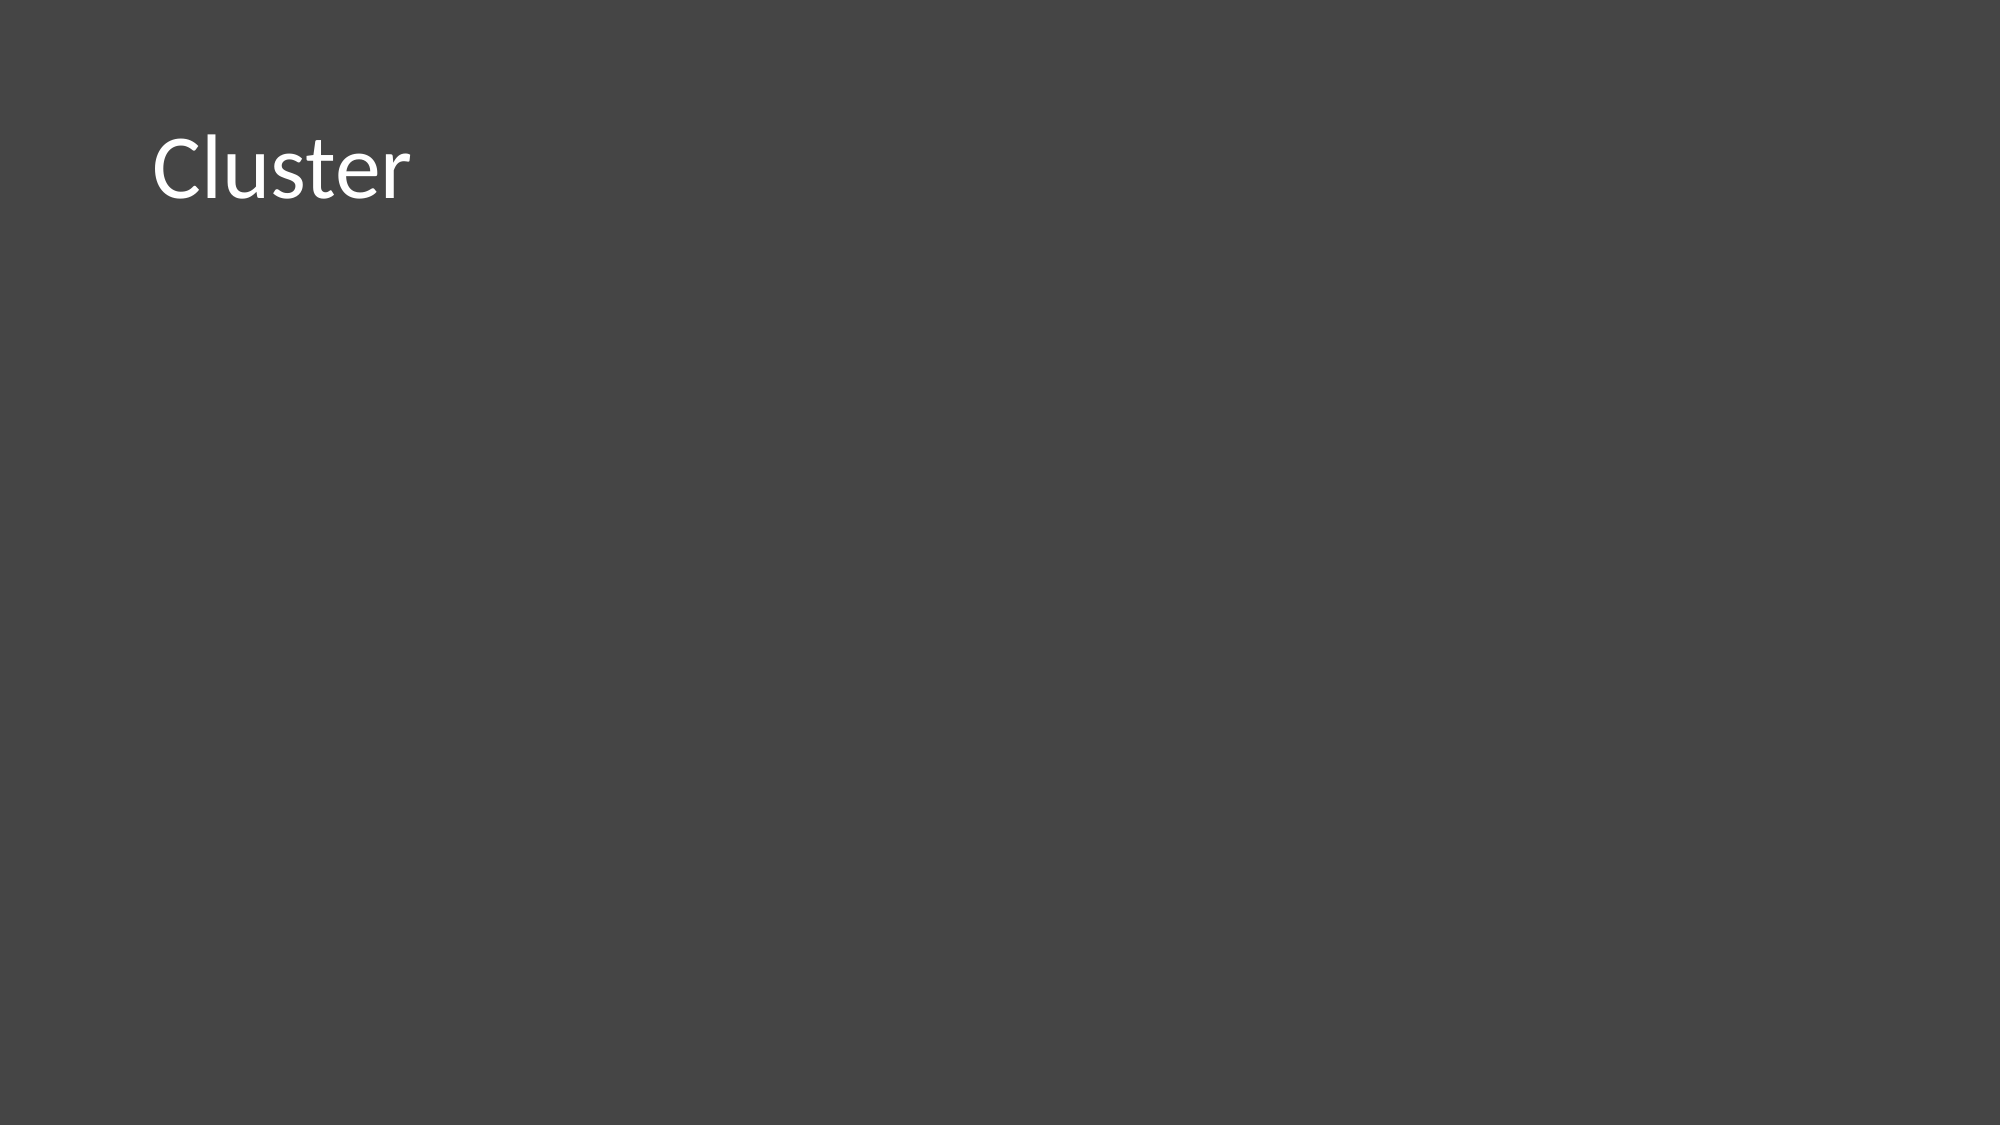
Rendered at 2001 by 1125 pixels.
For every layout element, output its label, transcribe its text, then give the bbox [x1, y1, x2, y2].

title Cluster [137, 59, 1863, 278]
